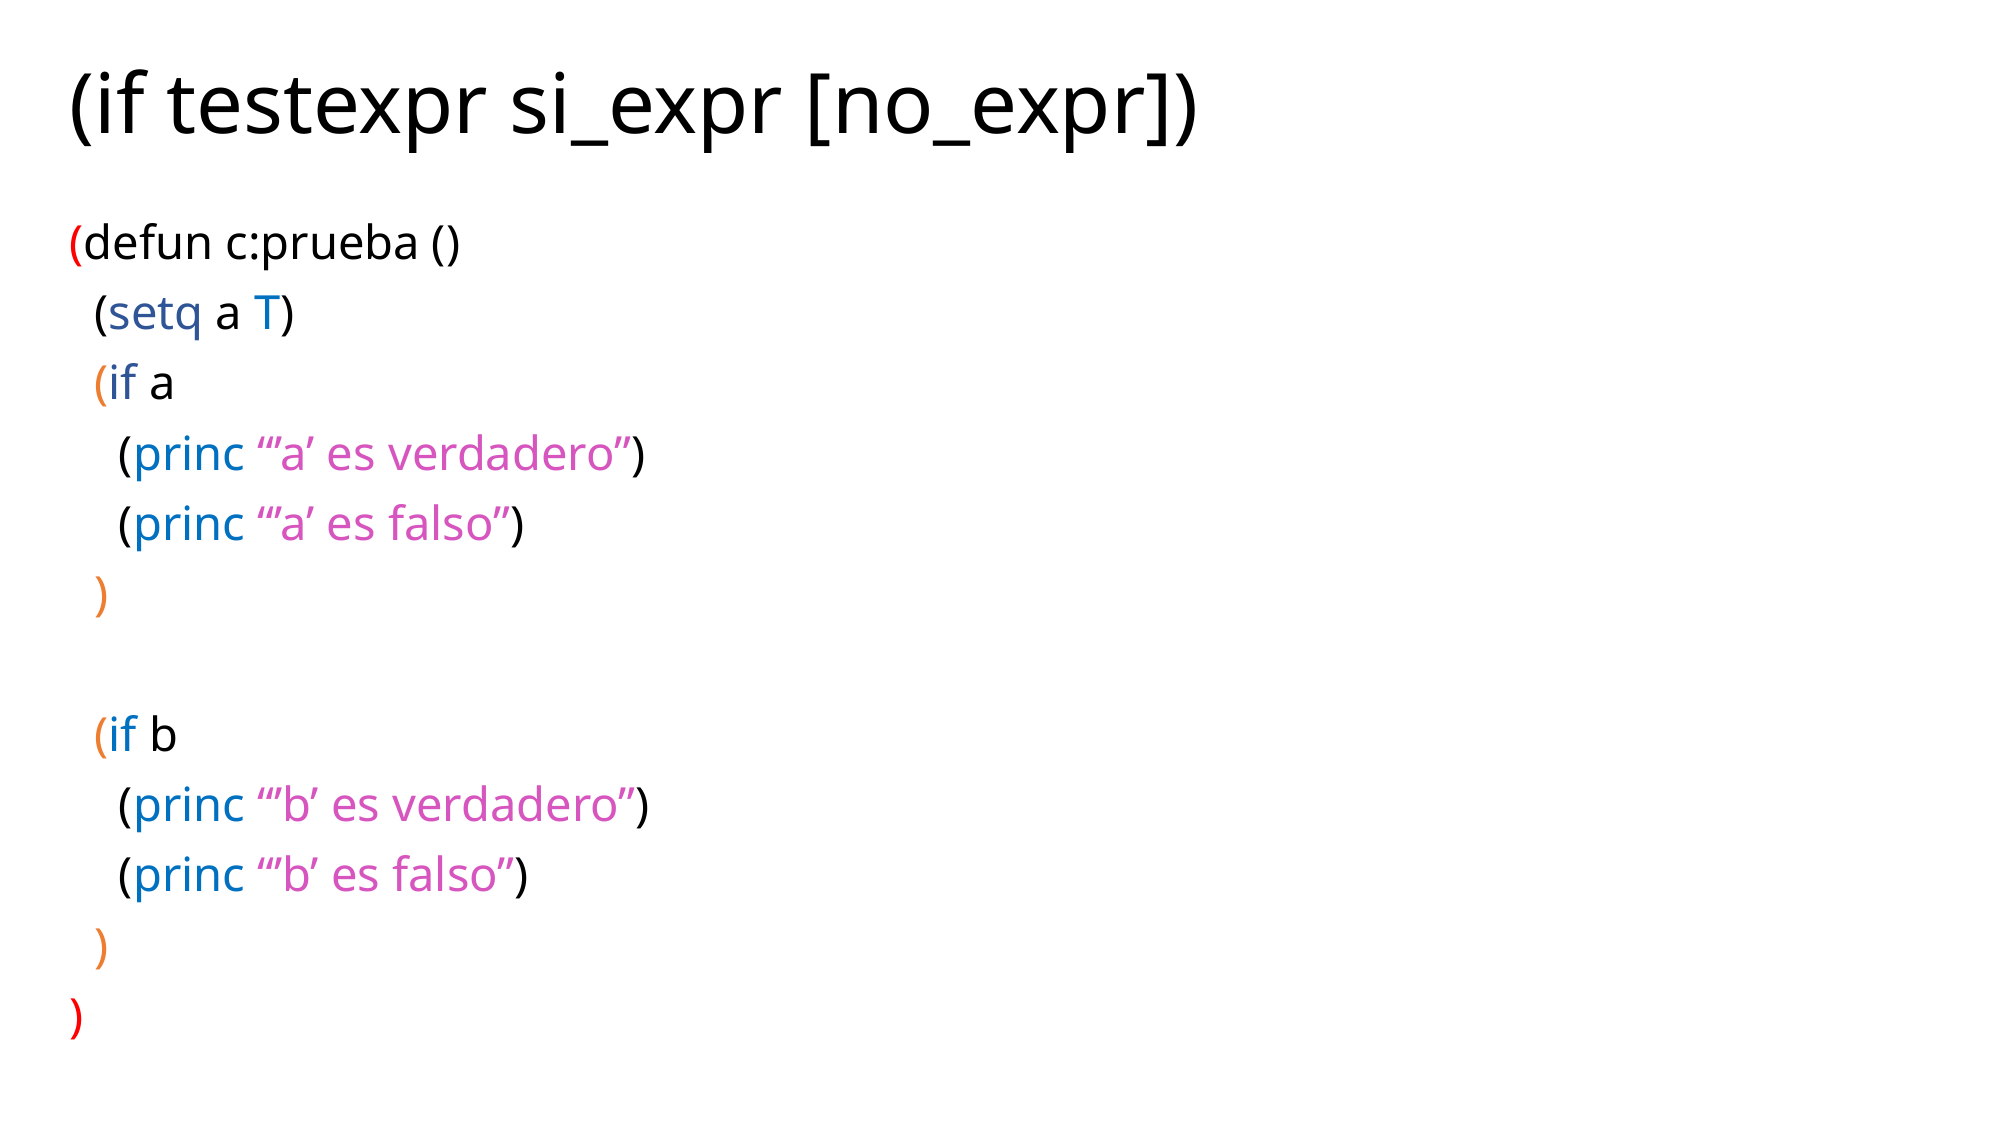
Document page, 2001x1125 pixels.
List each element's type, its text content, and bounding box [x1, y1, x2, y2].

list (defun c:prueba () (setq a T) (if a (princ “’a’ es verdadero”) (princ “’a’ es falso”) ) (if b (princ “’b’ es verdadero”) (princ “’b’ es falso”) ) ) [55, 211, 1954, 1056]
text_box (if testexpr si_expr [no_expr]) [55, 42, 1945, 158]
